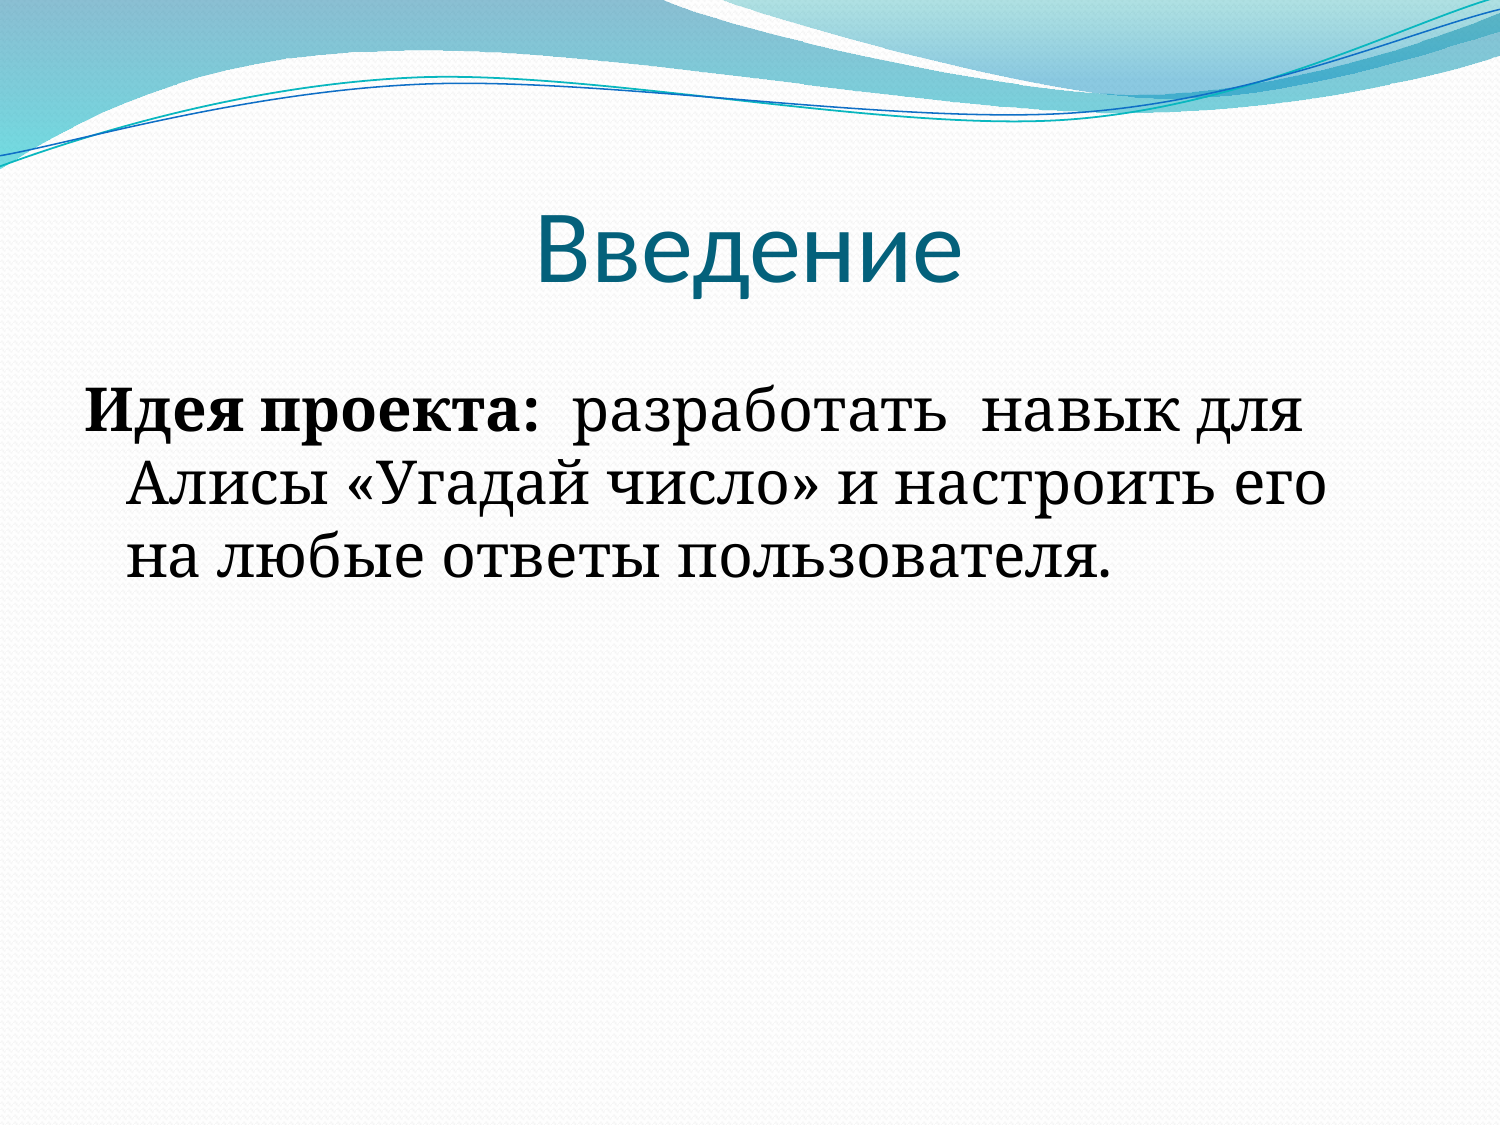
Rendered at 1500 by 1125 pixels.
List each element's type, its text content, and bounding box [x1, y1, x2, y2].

list Идея проекта: разработать навык для Алисы «Угадай число» и настроить его на любые ответы пользователя. [70, 363, 1421, 645]
title Введение [75, 115, 1425, 303]
